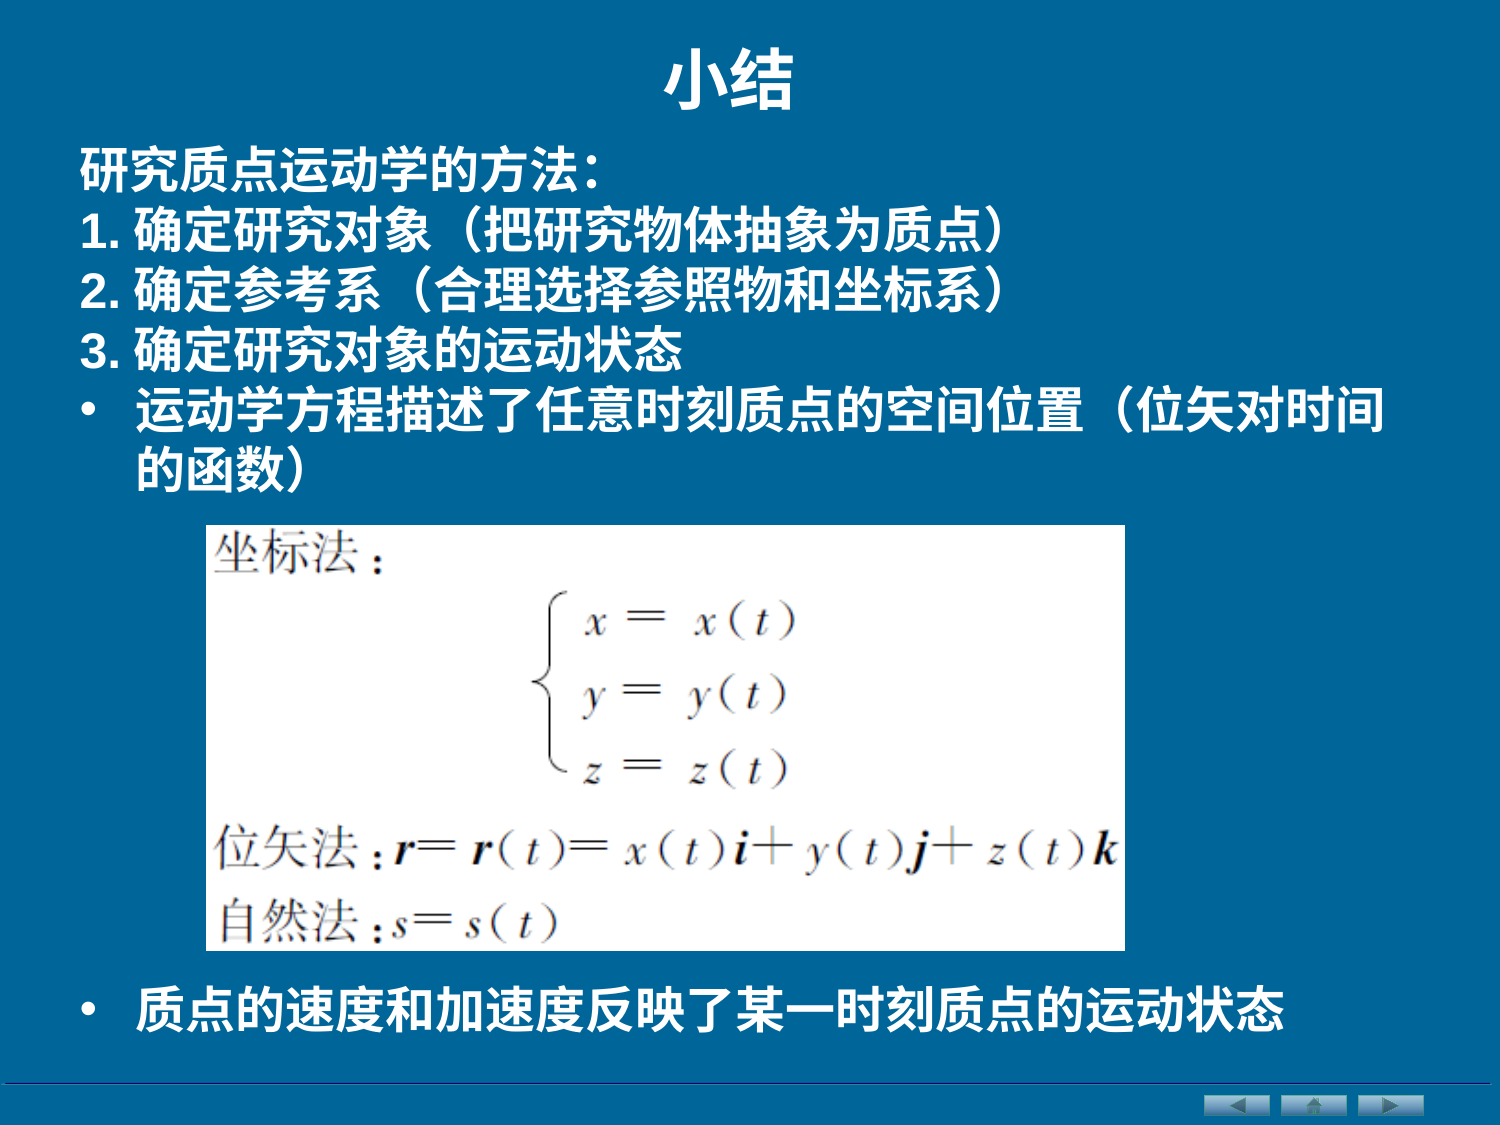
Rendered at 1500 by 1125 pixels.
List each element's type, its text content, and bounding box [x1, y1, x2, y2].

text_box 小结 [647, 30, 873, 125]
picture [207, 526, 1124, 950]
text_box 研究质点运动学的方法： 1.确定研究对象（把研究物体抽象为质点） 2.确定参考系（合理选择参照物和坐标系） 3.确定研究对象的运动状态 运动学方程描述了任意时刻质点的空间位置（位矢对时间的函数） 质点的速度和加速度反映了某一时刻质点的运动状态 [64, 130, 1421, 1125]
